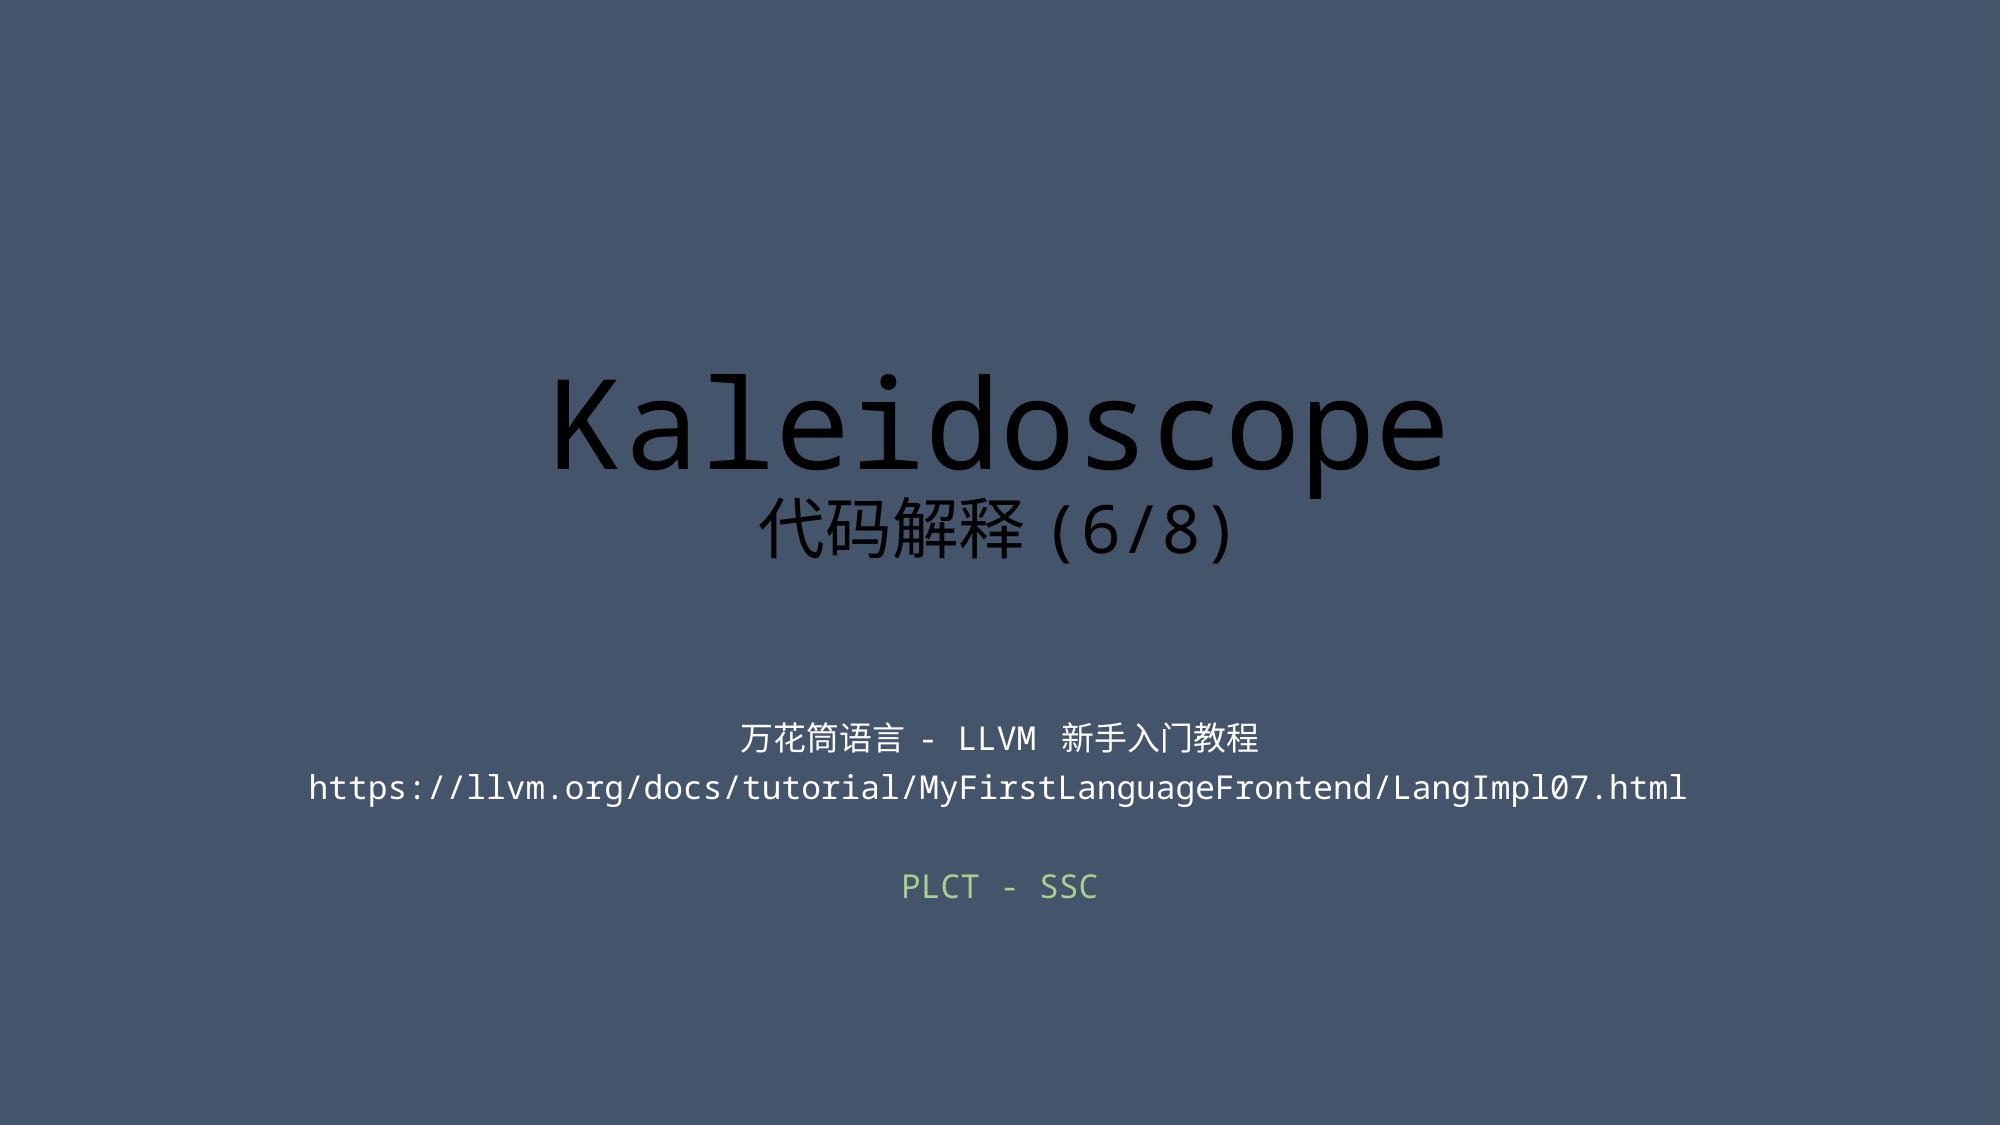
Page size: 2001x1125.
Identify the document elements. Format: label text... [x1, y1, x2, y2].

subtitle 万花筒语言 - LLVM 新手入门教程 https://llvm.org/docs/tutorial/MyFirstLanguageFrontend/LangImpl07.html PLCT - SSC [249, 714, 1750, 941]
title Kaleidoscope 代码解释(6/8) [249, 184, 1750, 576]
